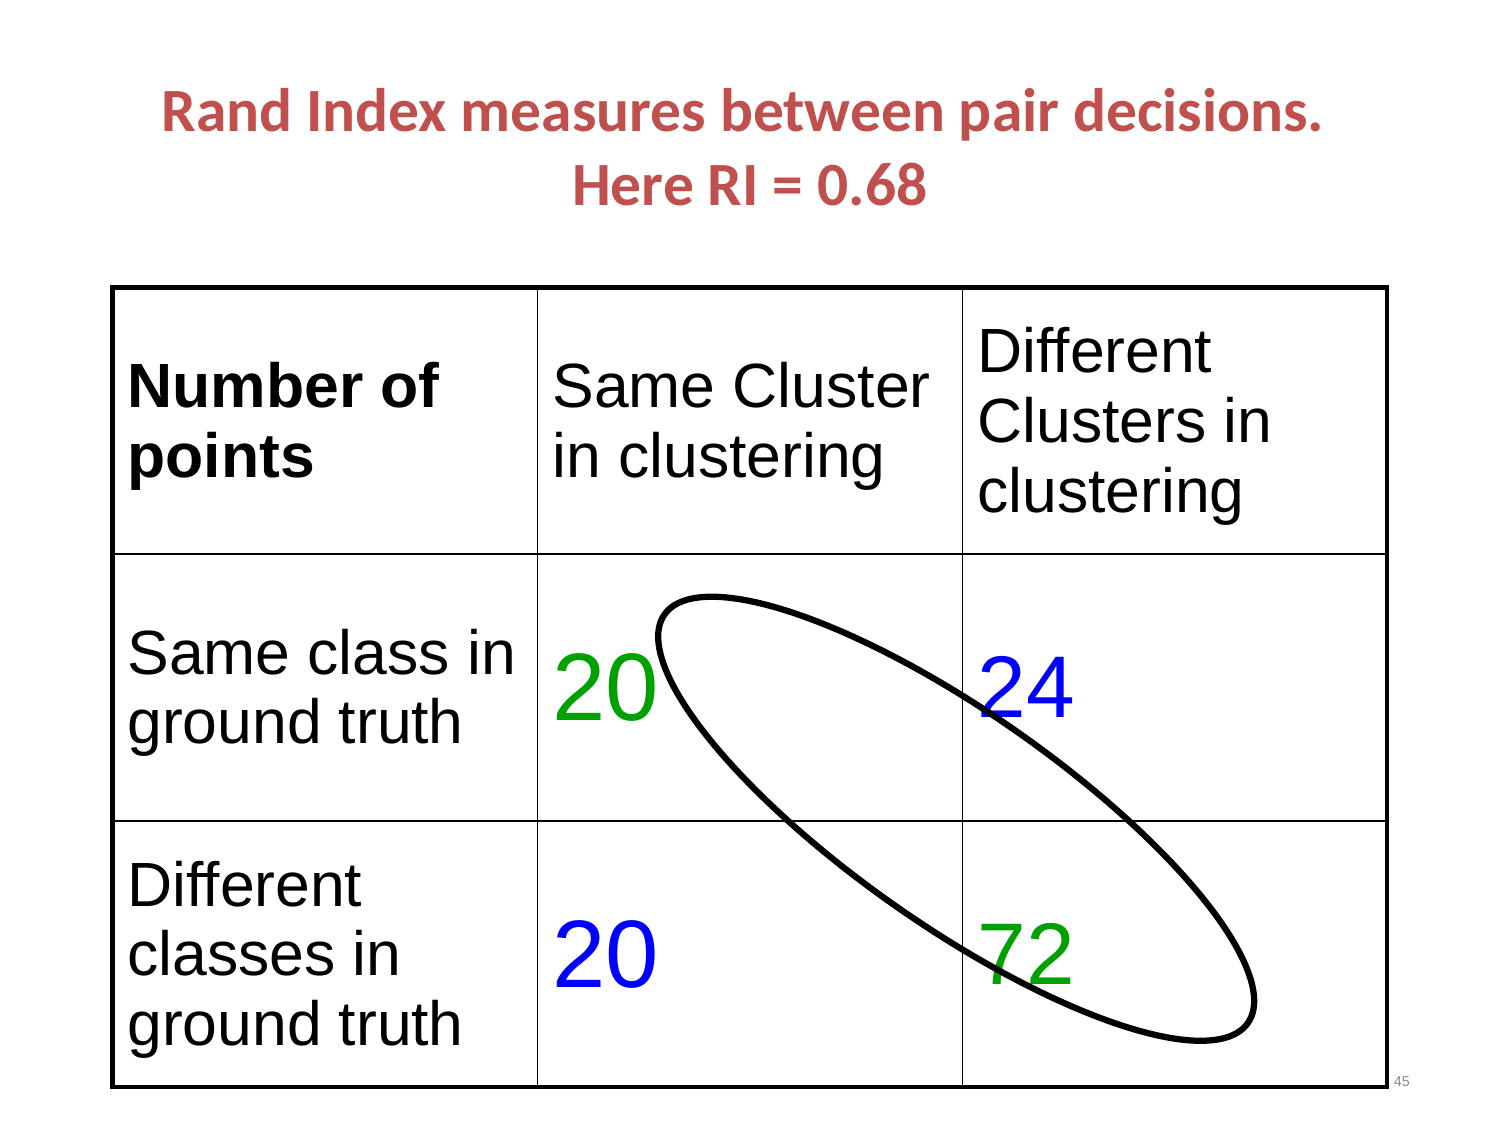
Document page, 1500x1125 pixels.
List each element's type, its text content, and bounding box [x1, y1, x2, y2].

table_header Number of points [115, 290, 537, 553]
table_cell 20 [538, 822, 962, 1085]
table_cell 72 [963, 822, 1385, 1085]
table_header Different Clusters in clustering [963, 290, 1385, 553]
table_header Same Cluster in clustering [538, 290, 962, 553]
slide_number 45 [1074, 1042, 1425, 1103]
title Rand Index measures between pair decisions. Here RI = 0.68 [87, 62, 1413, 225]
text_box [658, 596, 1255, 1041]
table_cell 24 [963, 555, 1385, 820]
table_cell 20 [538, 555, 962, 820]
table_cell Different classes in ground truth [115, 822, 537, 1085]
table_cell Same class in ground truth [115, 555, 537, 820]
